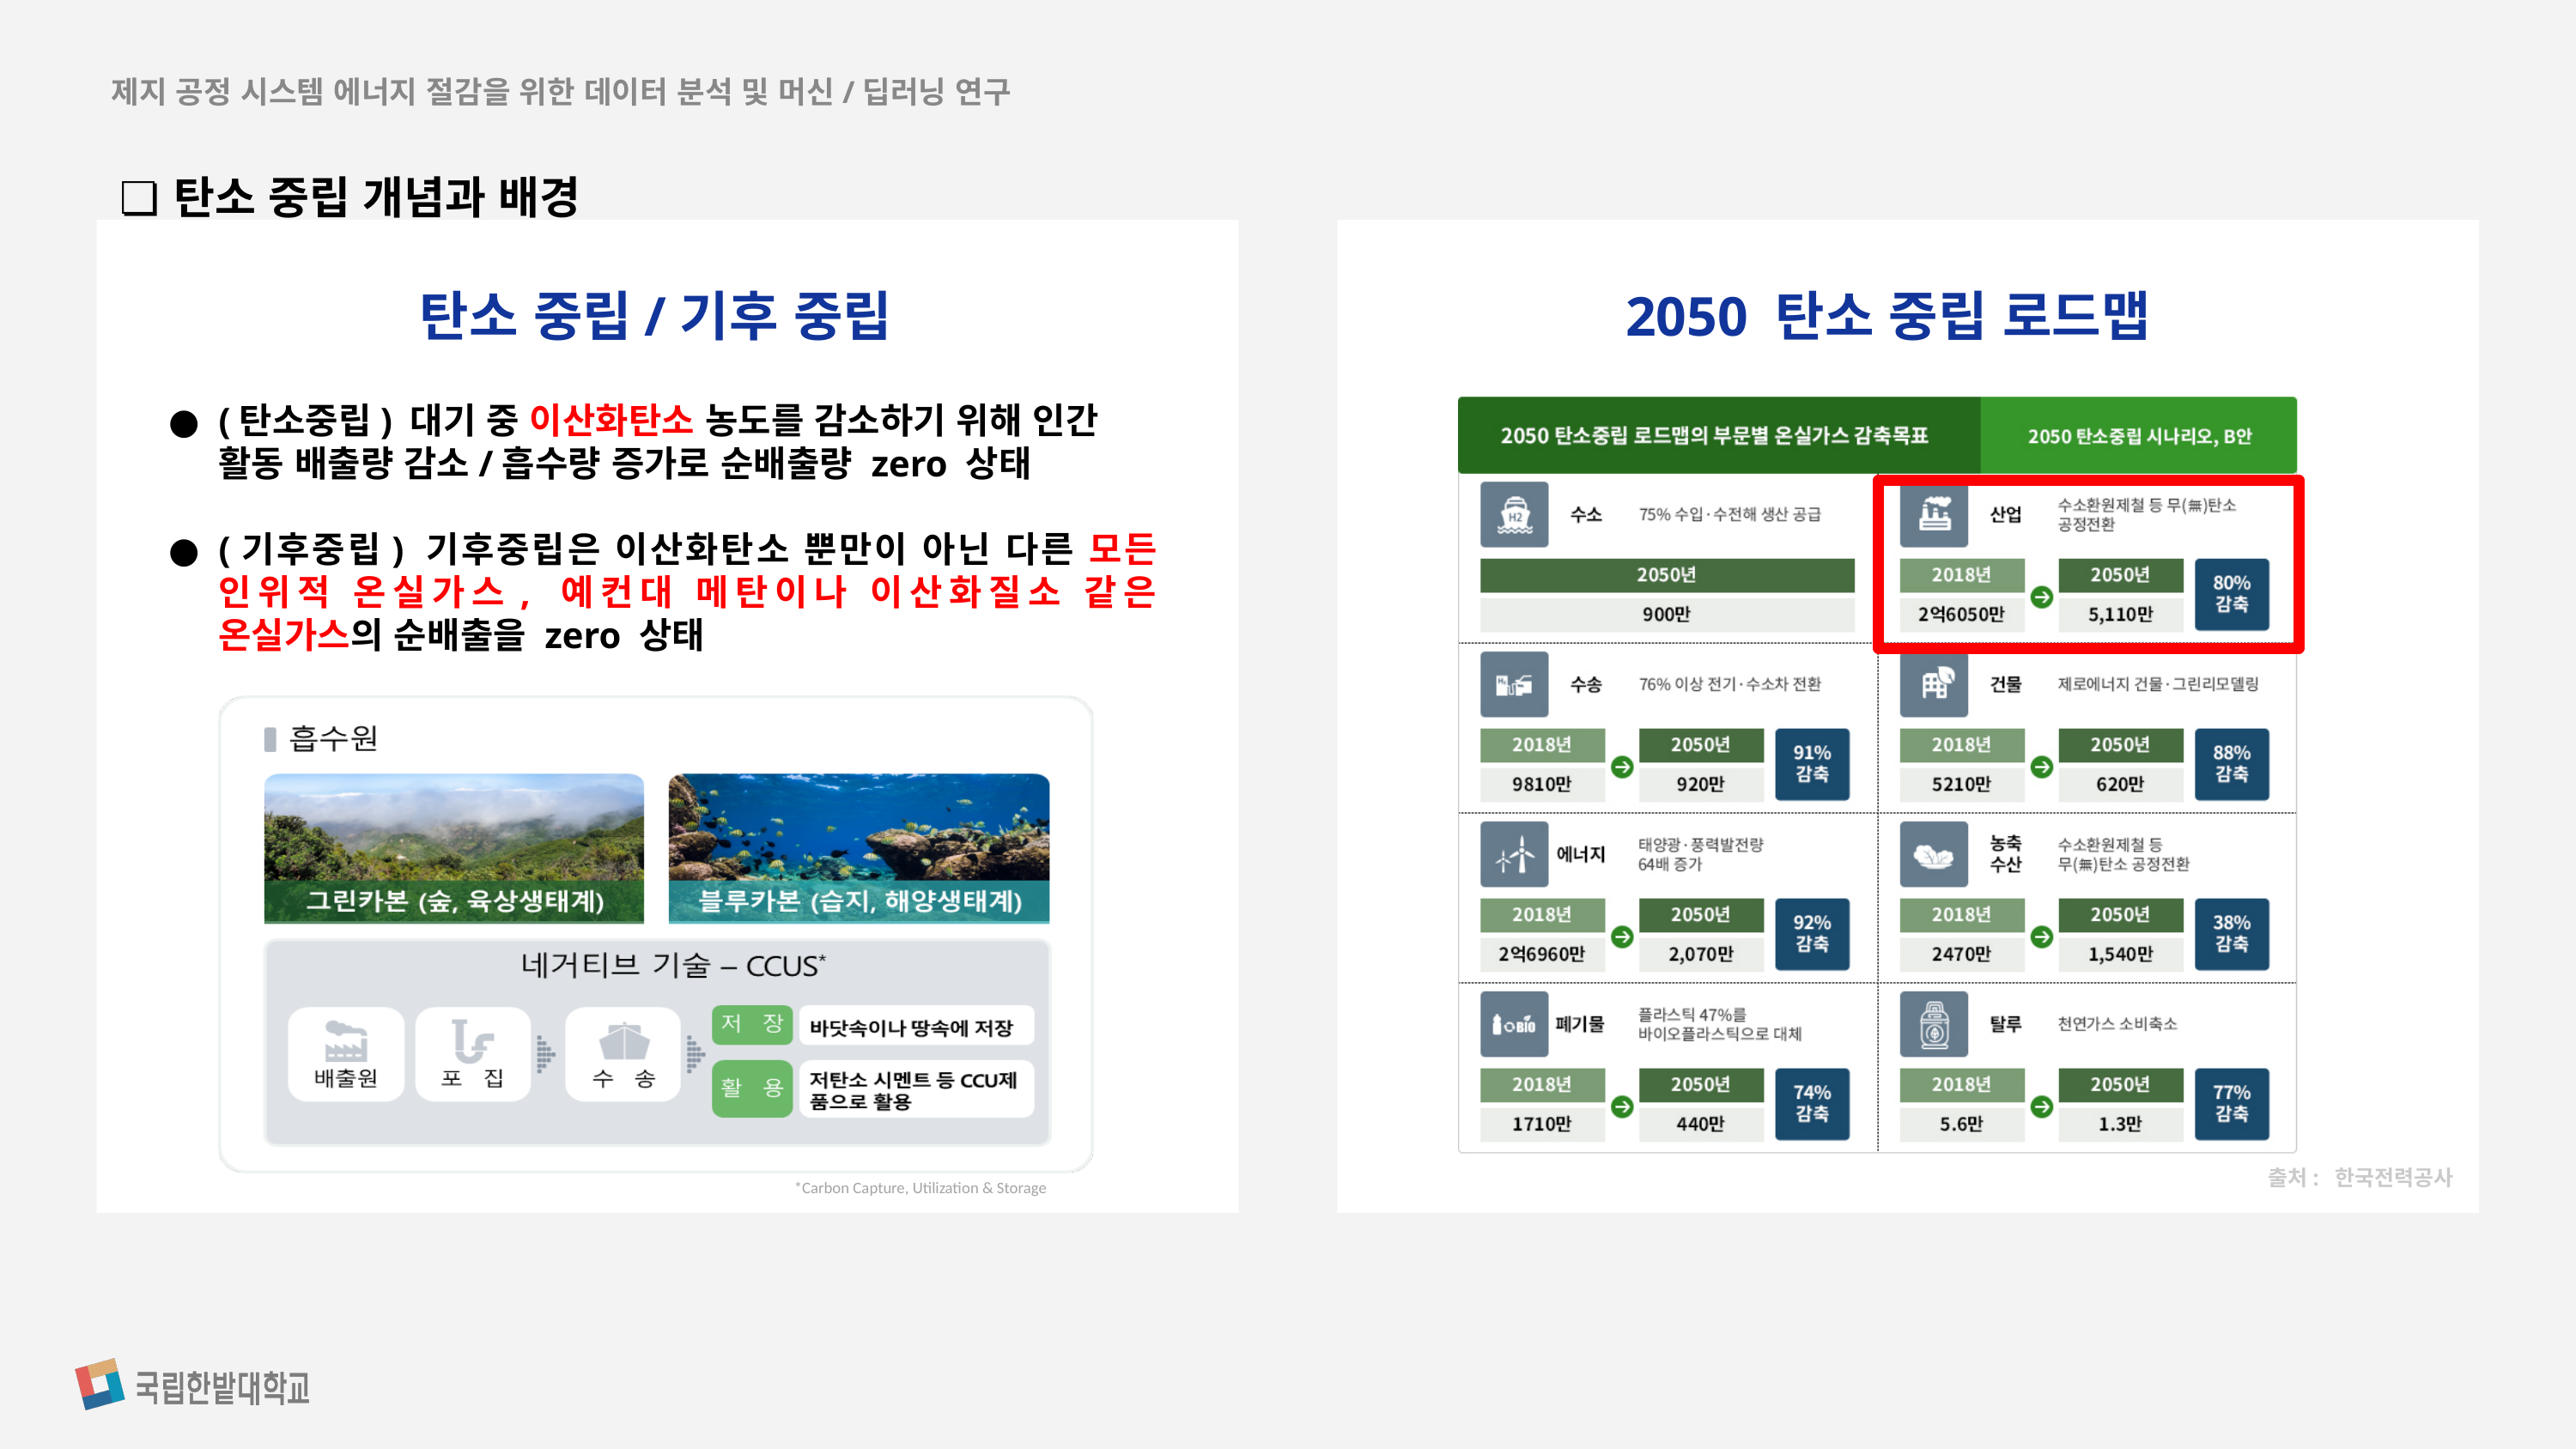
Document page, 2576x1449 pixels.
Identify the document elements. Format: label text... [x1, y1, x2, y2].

text_box 출처: 한국전력공사 [2036, 1151, 2467, 1229]
text_box 탄소 중립 개념과 배경 [96, 130, 795, 219]
text_box (탄소중립) 대기 중 이산화탄소 농도를 감소하기 위해 인간 활동 배출량 감소/흡수량 증가로 순배출량 zero 상태 (기후중립) 기후중립은 이산화탄소 뿐만이 아닌 다른 모든 인위적 온실가스, 예컨대 메탄이나 이산화질소 같은 온실가스의 순배출을 zero 상태 [141, 364, 1170, 690]
picture [75, 1357, 310, 1410]
text_box 2050 탄소 중립 로드맵 [1539, 269, 2238, 360]
picture [217, 694, 1094, 1173]
picture [1458, 395, 2300, 1155]
text_box [1337, 219, 2480, 1213]
text_box *Carbon Capture, Utilization & Storage [781, 1179, 1094, 1204]
text_box 탄소 중립/기후 중립 [307, 269, 1005, 360]
text_box [96, 219, 1239, 1213]
text_box 제지 공정 시스템 에너지 절감을 위한 데이터 분석 및 머신/딥러닝 연구 [80, 60, 1777, 123]
